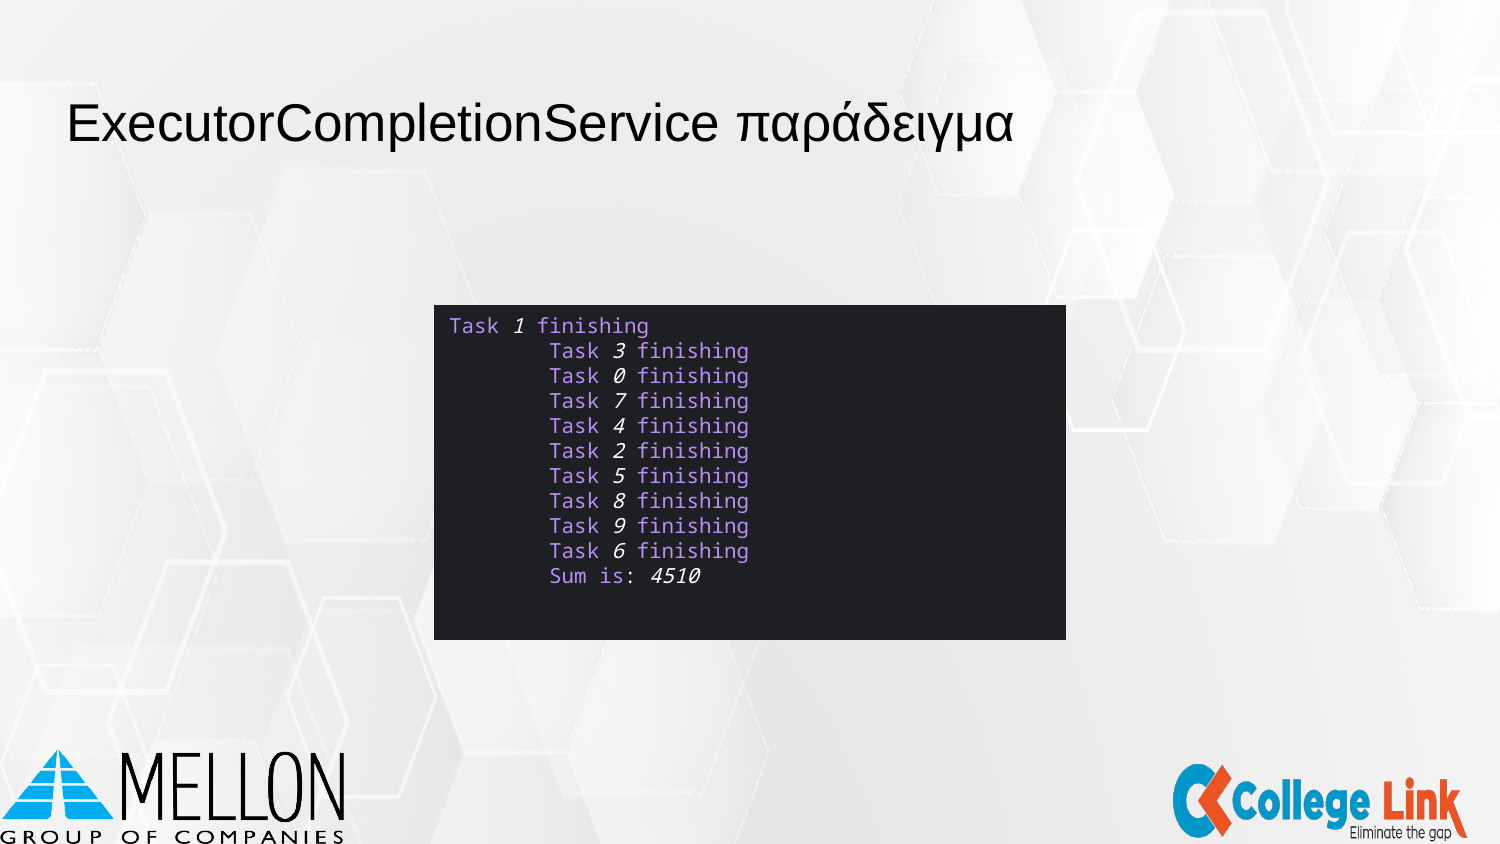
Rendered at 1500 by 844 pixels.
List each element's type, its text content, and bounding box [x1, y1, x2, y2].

picture [0, 0, 1500, 844]
title ExecutorCompletionService παράδειγμα [51, 72, 1449, 167]
text_box Task 1 finishing Task 3 finishing Task 0 finishing Task 7 finishing Task 4 finishing Task 2 finishing Task 5 finishing Task 8 finishing Task 9 finishing Task 6 finishing Sum is: 4510 [434, 305, 1066, 640]
